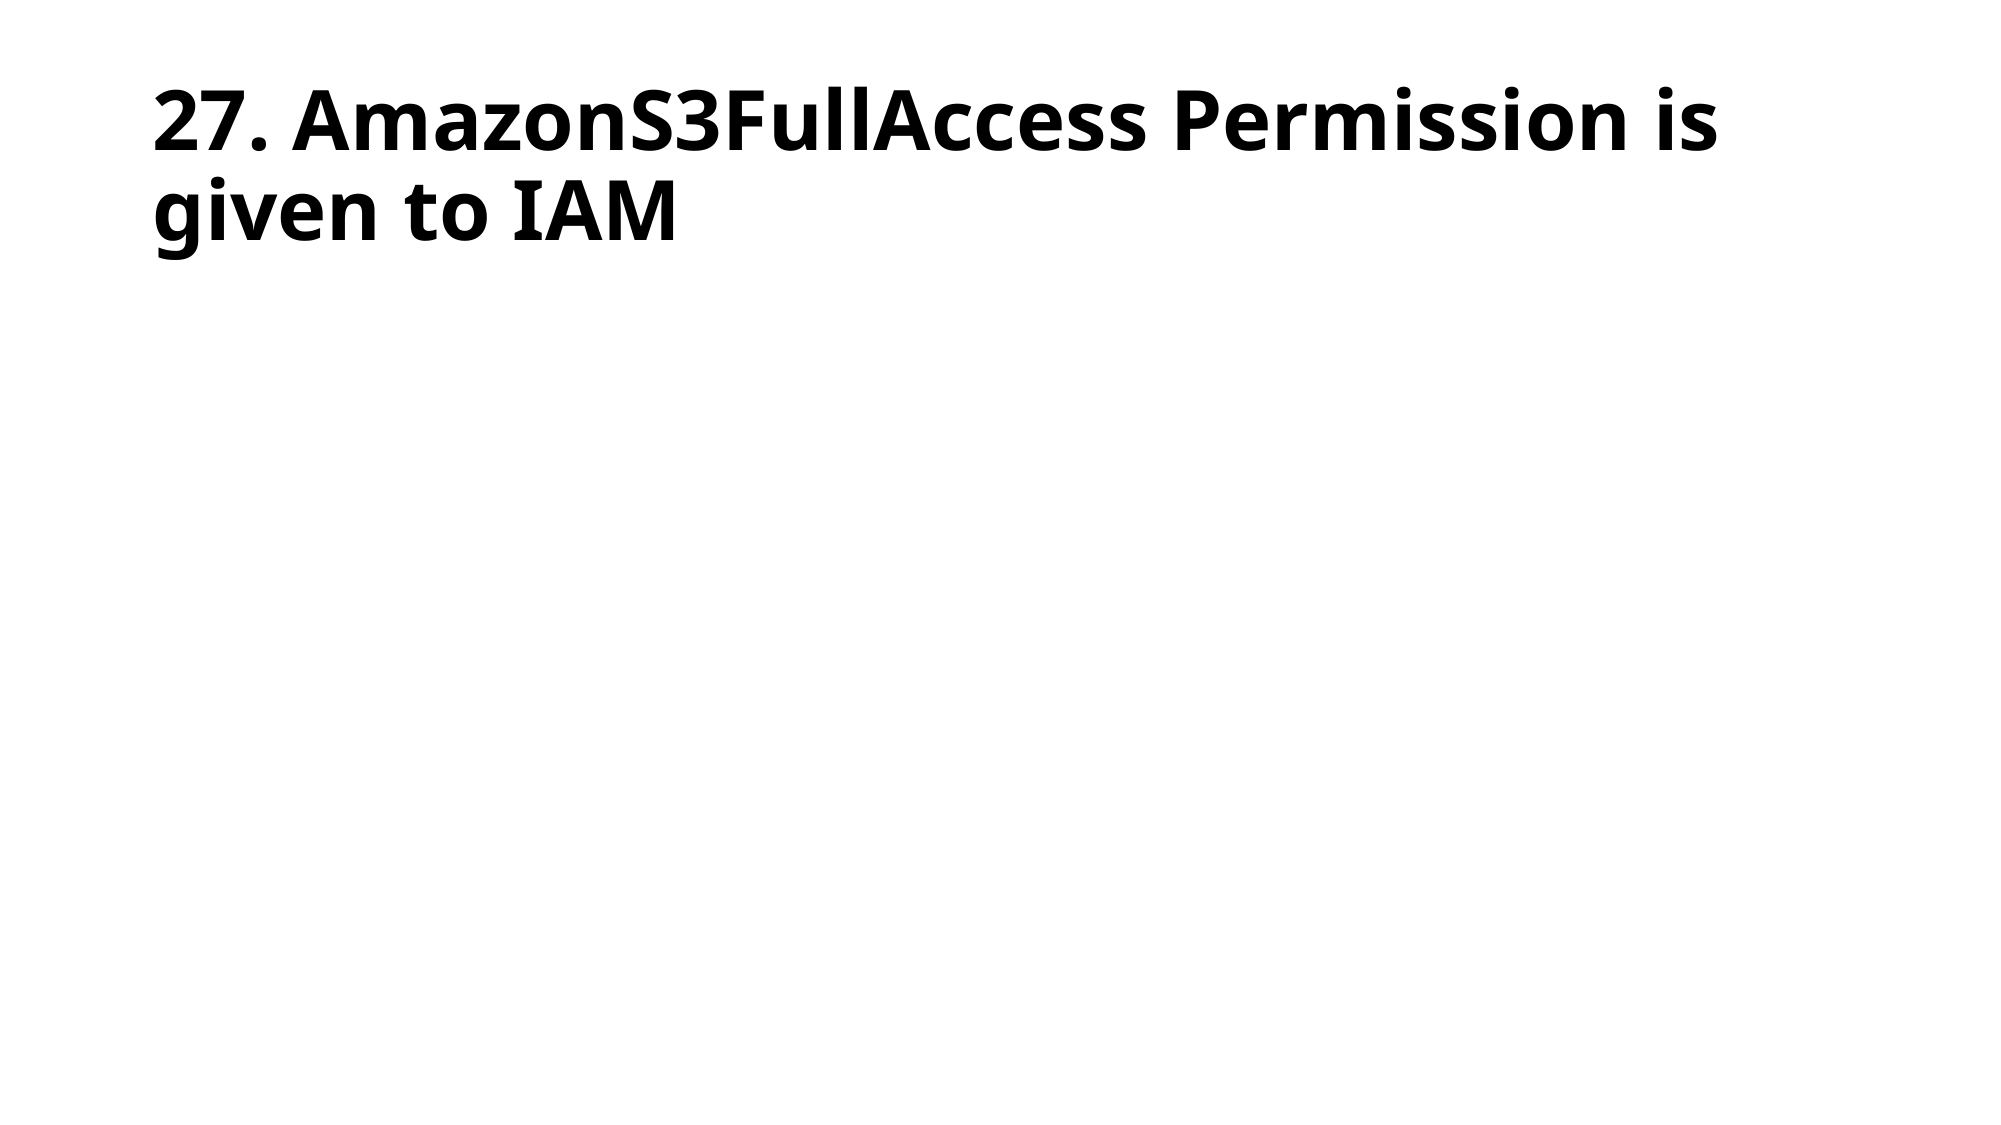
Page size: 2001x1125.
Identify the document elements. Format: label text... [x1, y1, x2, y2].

title 27. AmazonS3FullAccess Permission is given to IAM [137, 59, 1863, 278]
